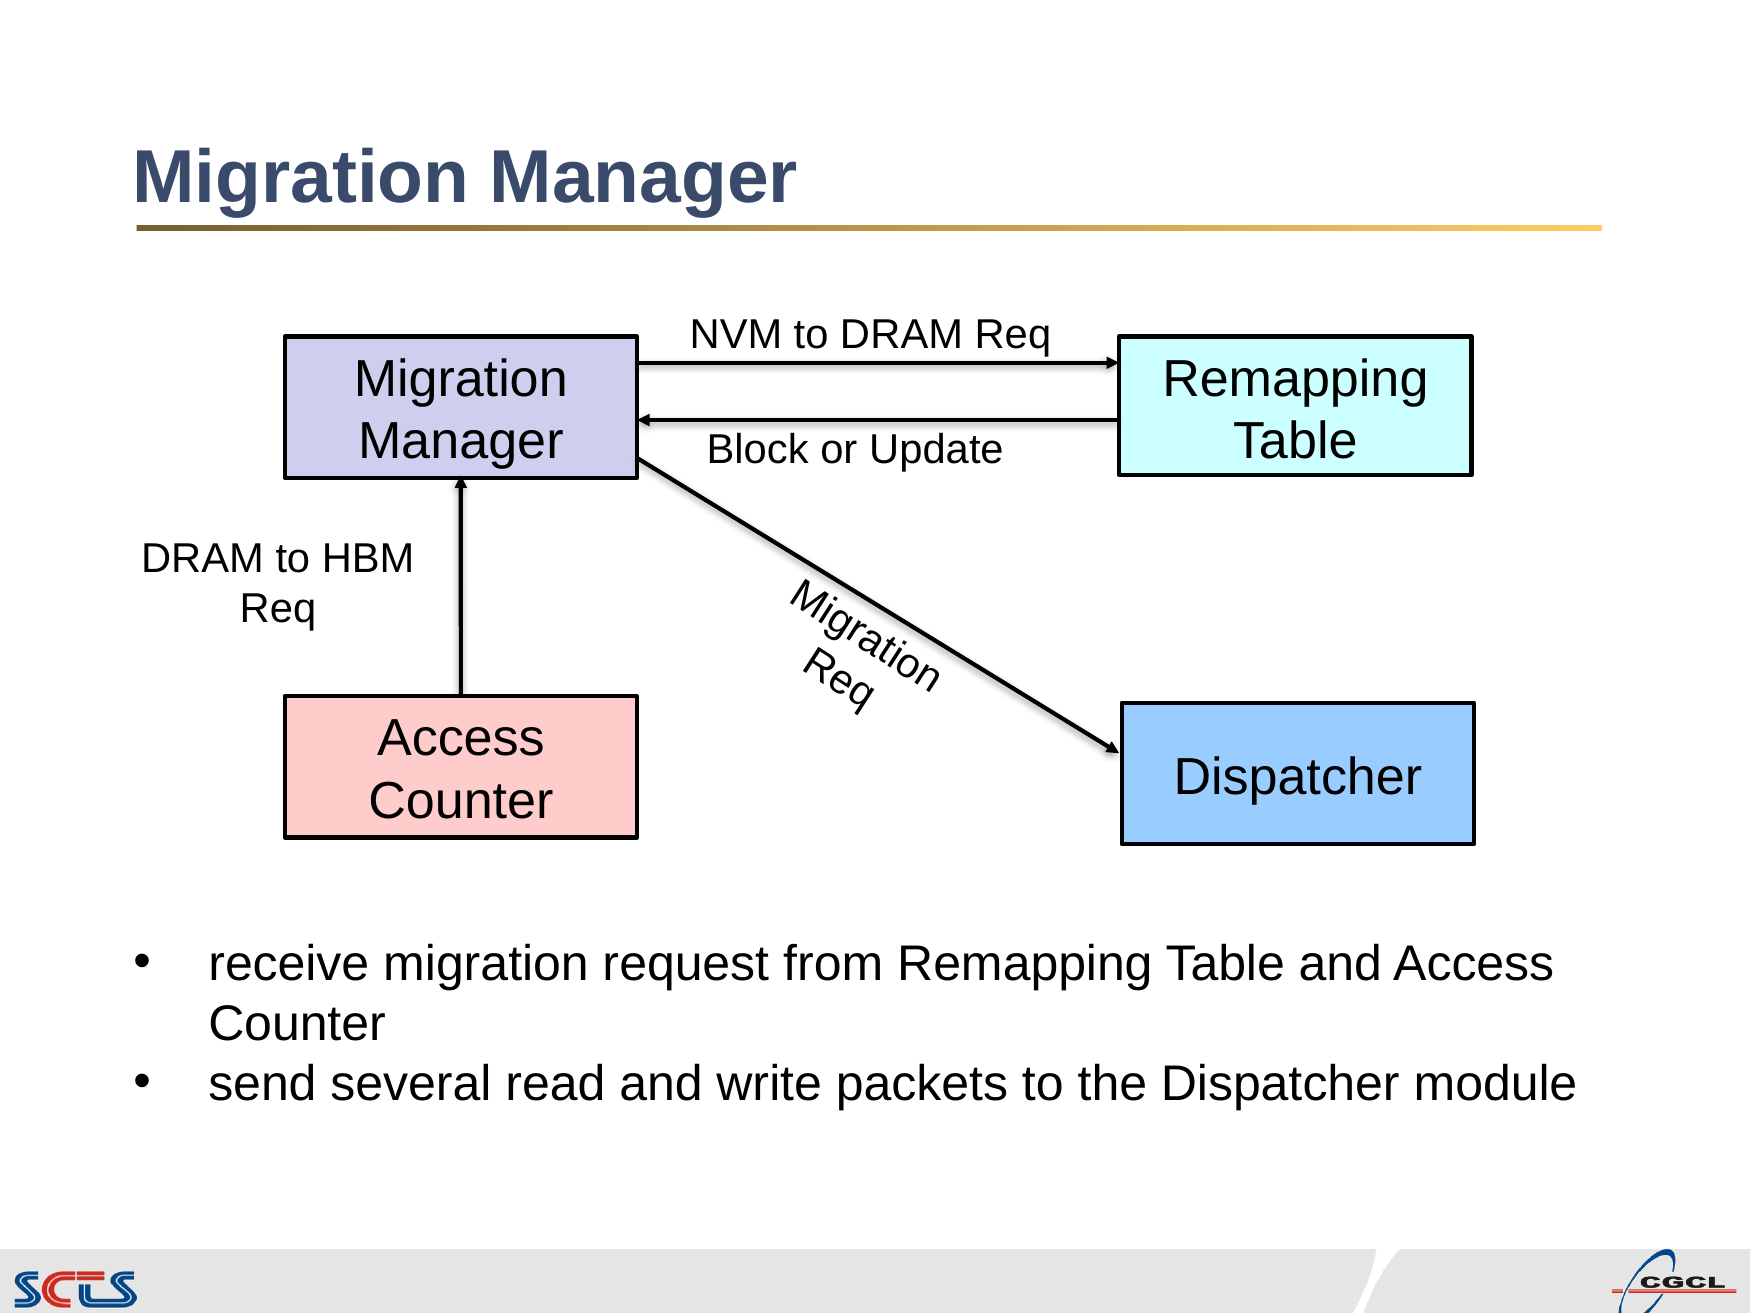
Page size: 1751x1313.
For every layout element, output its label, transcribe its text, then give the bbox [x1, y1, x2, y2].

text_box NVM to DRAM Req [674, 299, 1067, 359]
picture [0, 1238, 1751, 1313]
text_box receive migration request from Remapping Table and Access Counter send several read and write packets to the Dispatcher module [118, 923, 1660, 1118]
text_box Block or Update [691, 414, 1019, 419]
text_box Remapping Table [1117, 334, 1474, 477]
text_box Migration Manager [283, 334, 639, 480]
text_box Dispatcher [1120, 701, 1476, 846]
text_box Access Counter [283, 694, 639, 840]
title Migration Manager [117, 89, 1662, 255]
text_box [636, 457, 1120, 754]
text_box Block or Update [691, 428, 1019, 456]
text_box DRAM to HBM Req [126, 523, 430, 639]
